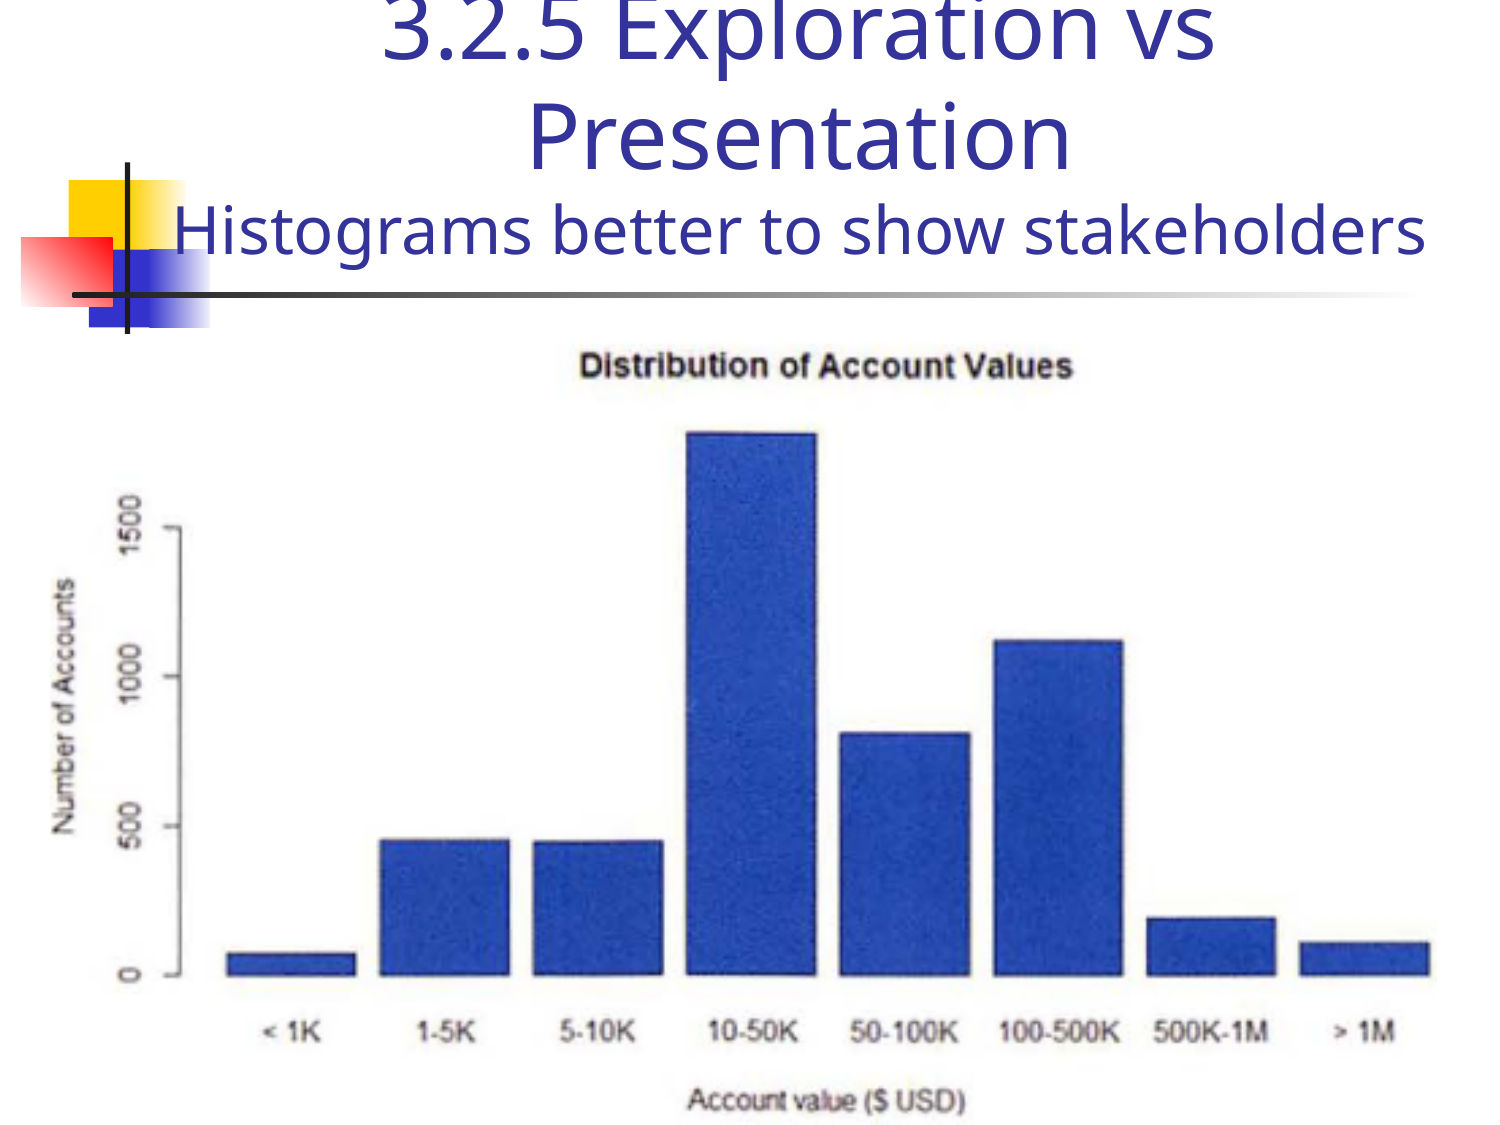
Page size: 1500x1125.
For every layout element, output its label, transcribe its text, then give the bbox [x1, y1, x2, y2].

picture [49, 334, 1437, 1125]
title 3.2.5 Exploration vs Presentation Histograms better to show stakeholders [99, 34, 1500, 276]
